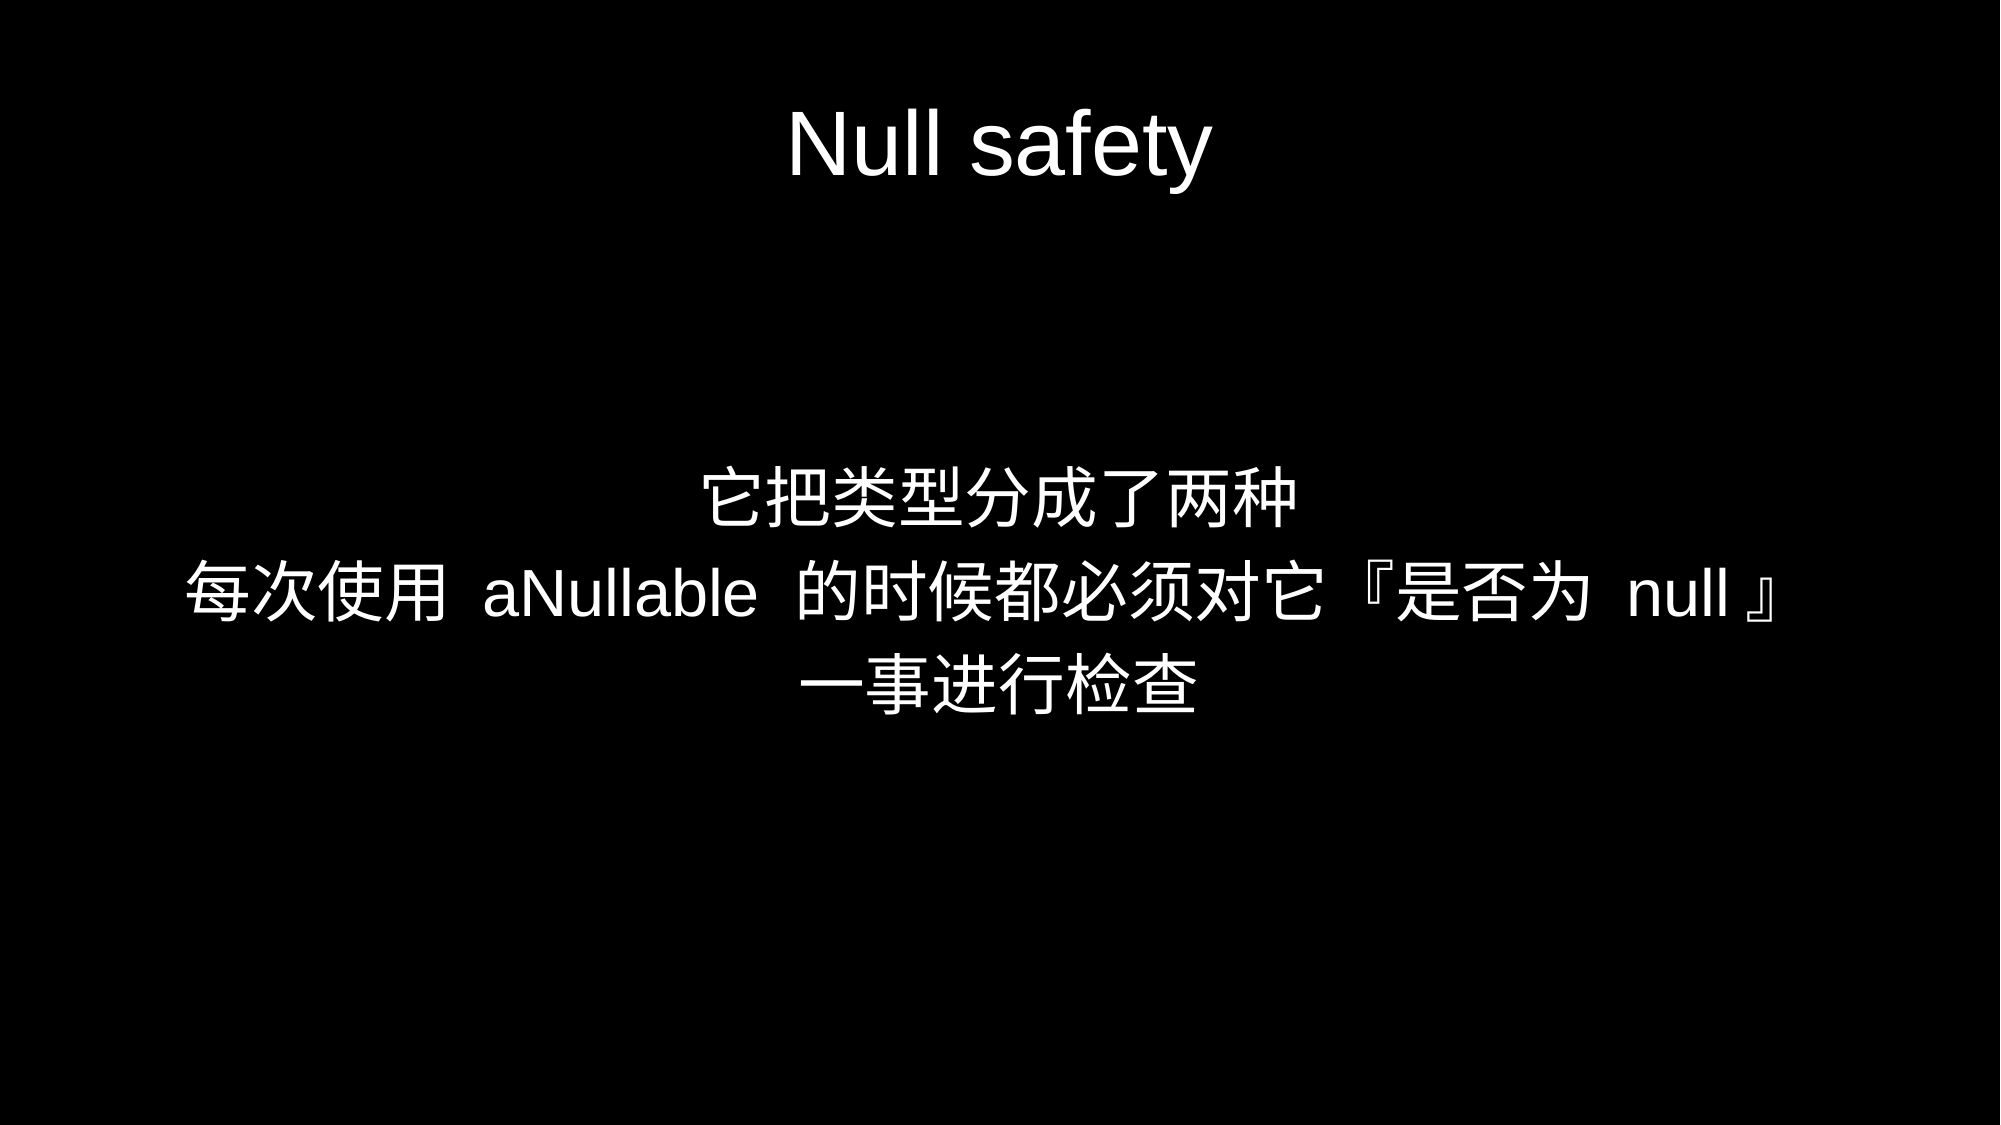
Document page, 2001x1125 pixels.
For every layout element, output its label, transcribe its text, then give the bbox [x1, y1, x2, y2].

title Null safety [99, 44, 1901, 233]
list 它把类型分成了两种 每次使用 aNullable 的时候都必须对它『是否为 null』 一事进行检查 [159, 448, 1838, 1009]
